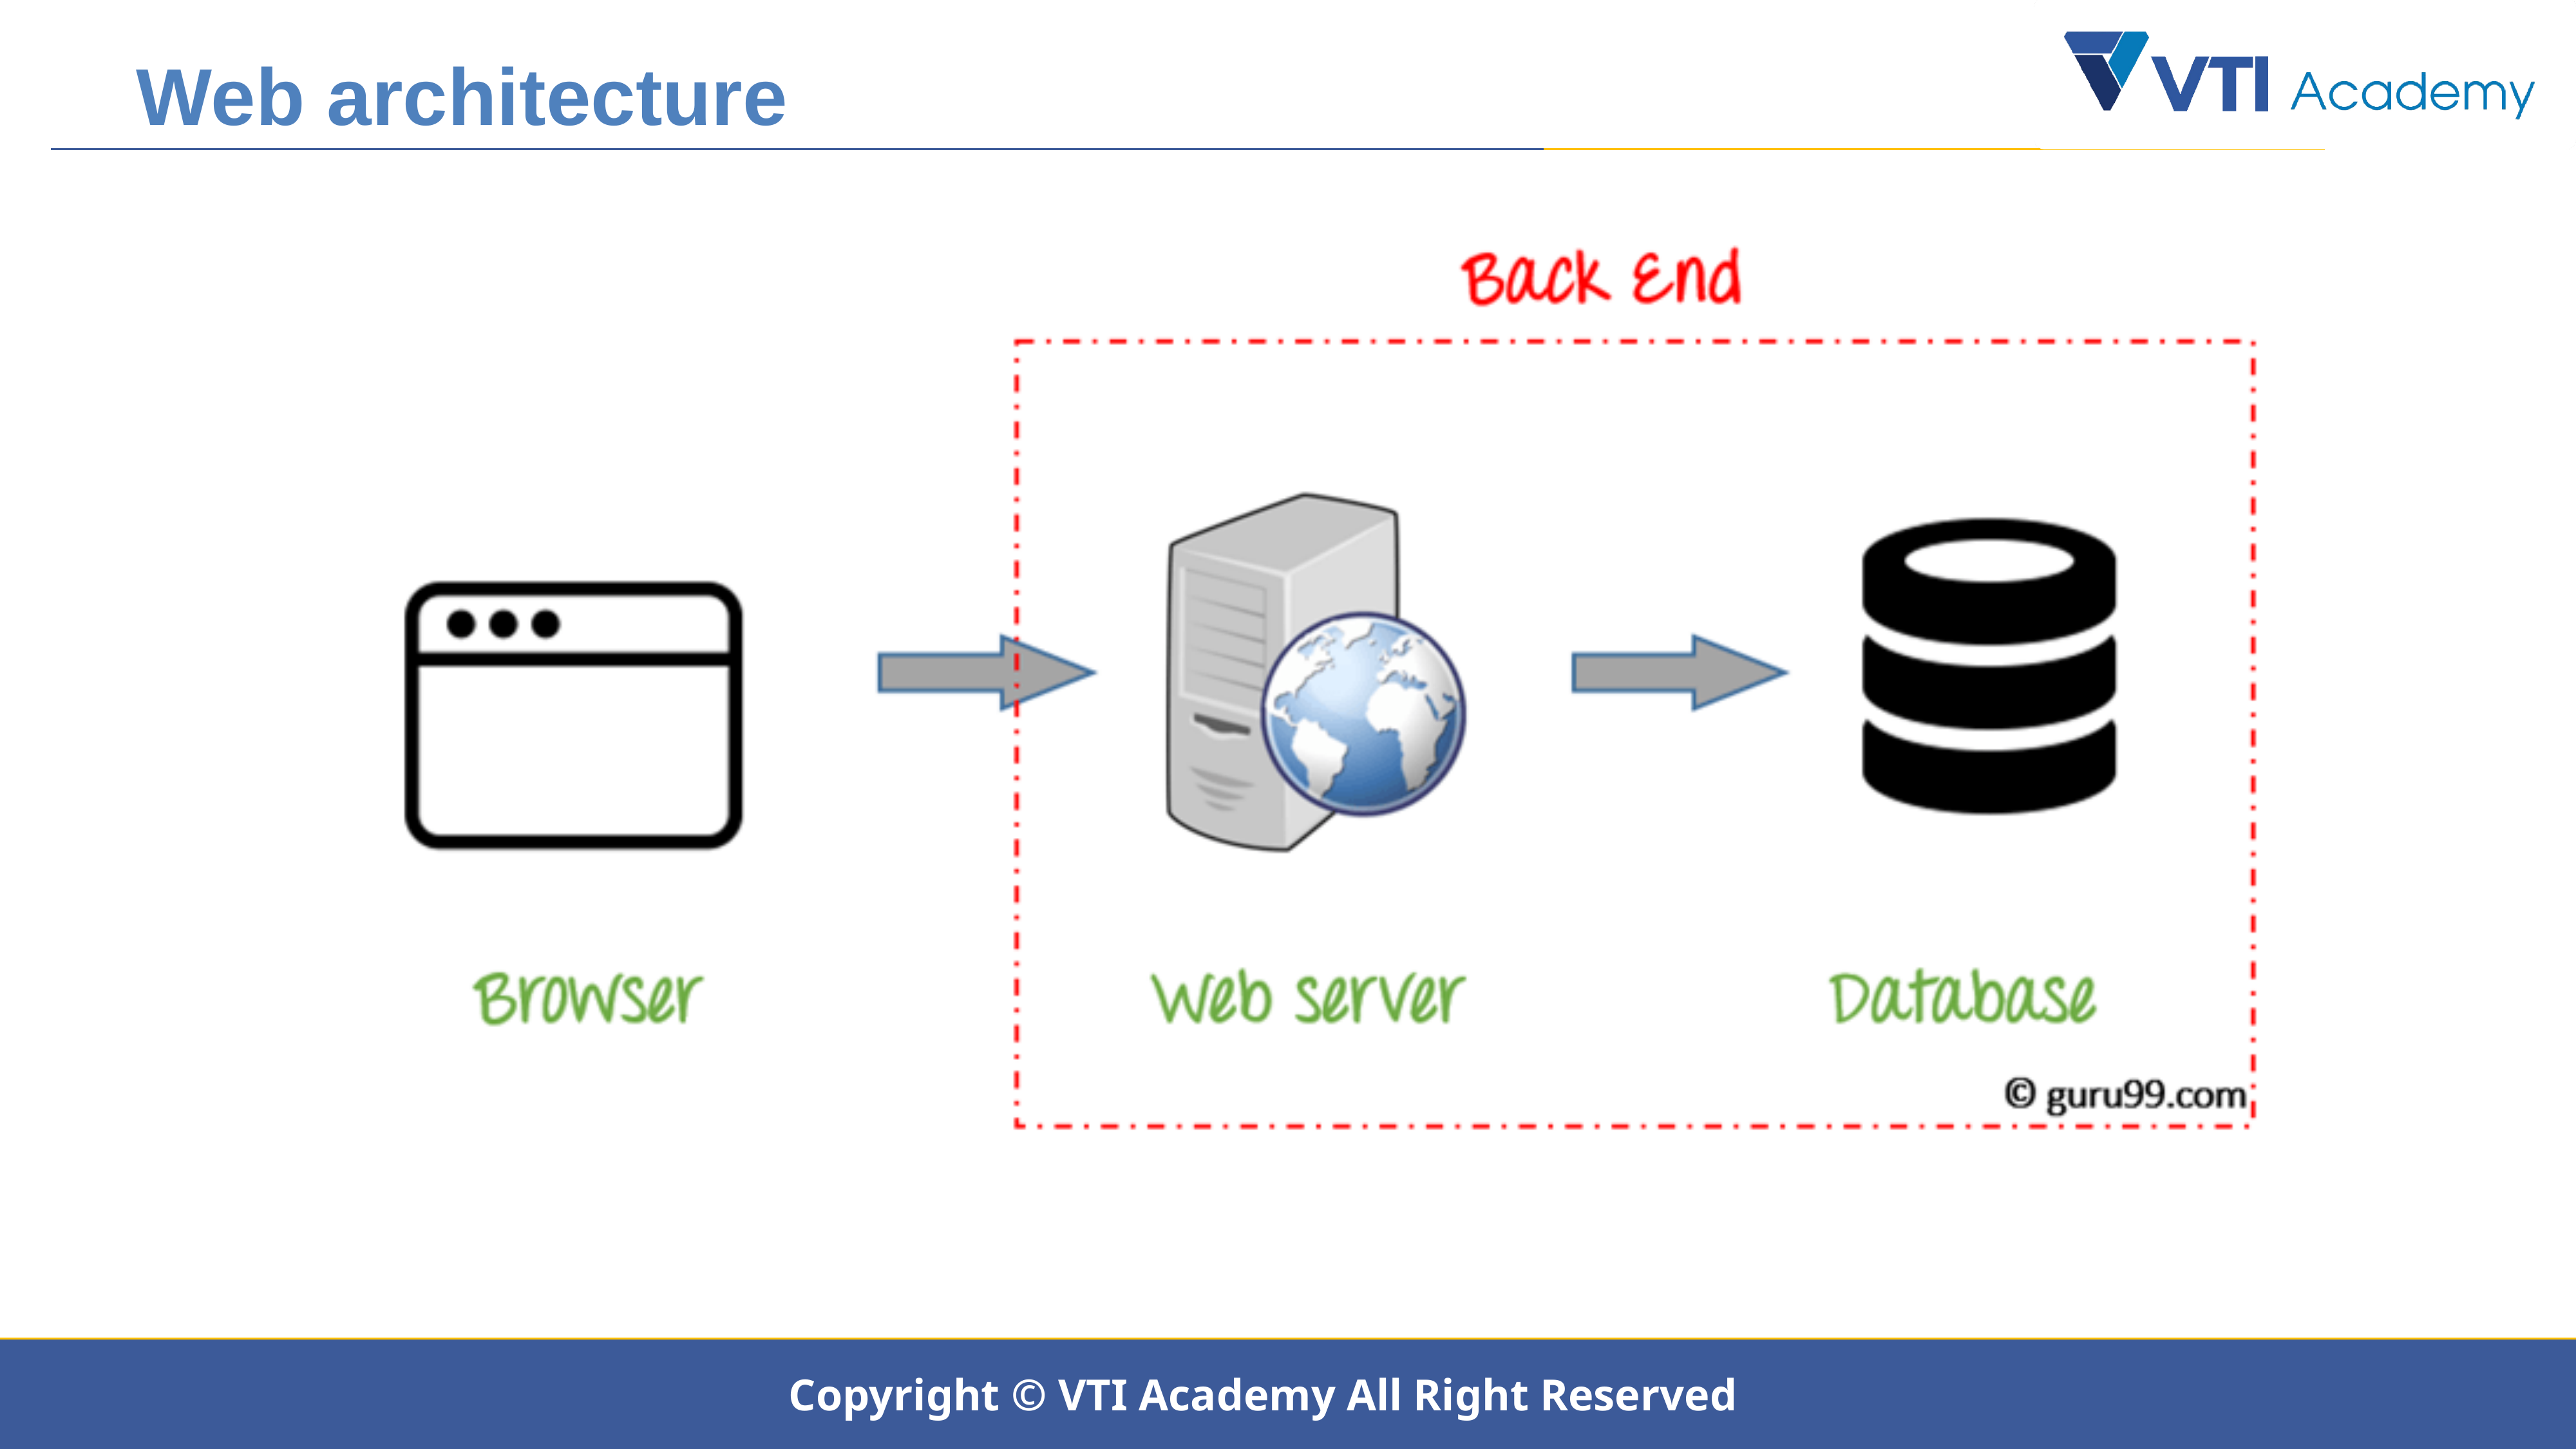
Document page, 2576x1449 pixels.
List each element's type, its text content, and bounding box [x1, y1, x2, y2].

text_box Web architecture [126, 60, 996, 126]
picture [388, 232, 2292, 1164]
picture [2034, 0, 2576, 149]
